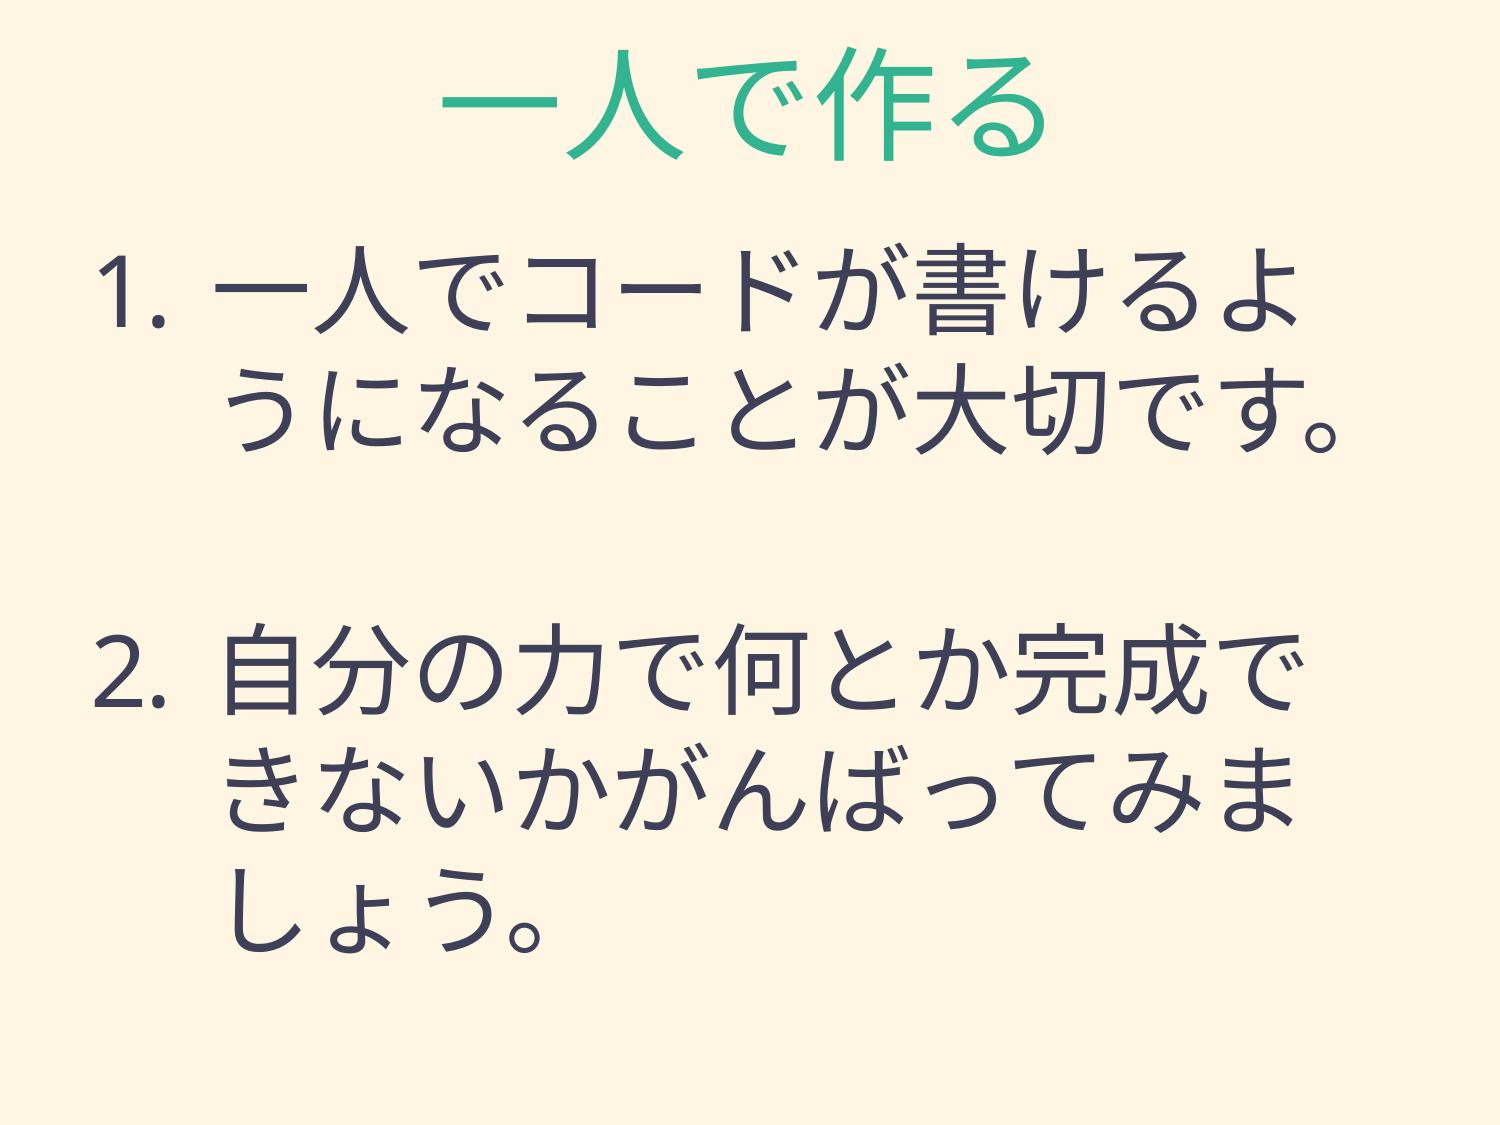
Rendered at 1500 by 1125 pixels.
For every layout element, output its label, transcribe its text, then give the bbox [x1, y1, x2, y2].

list 一人でコードが書けるようになることが大切です。 自分の力で何とか完成できないかがんばってみましょう。 [75, 219, 1425, 1071]
title 一人で作る [75, 7, 1425, 195]
